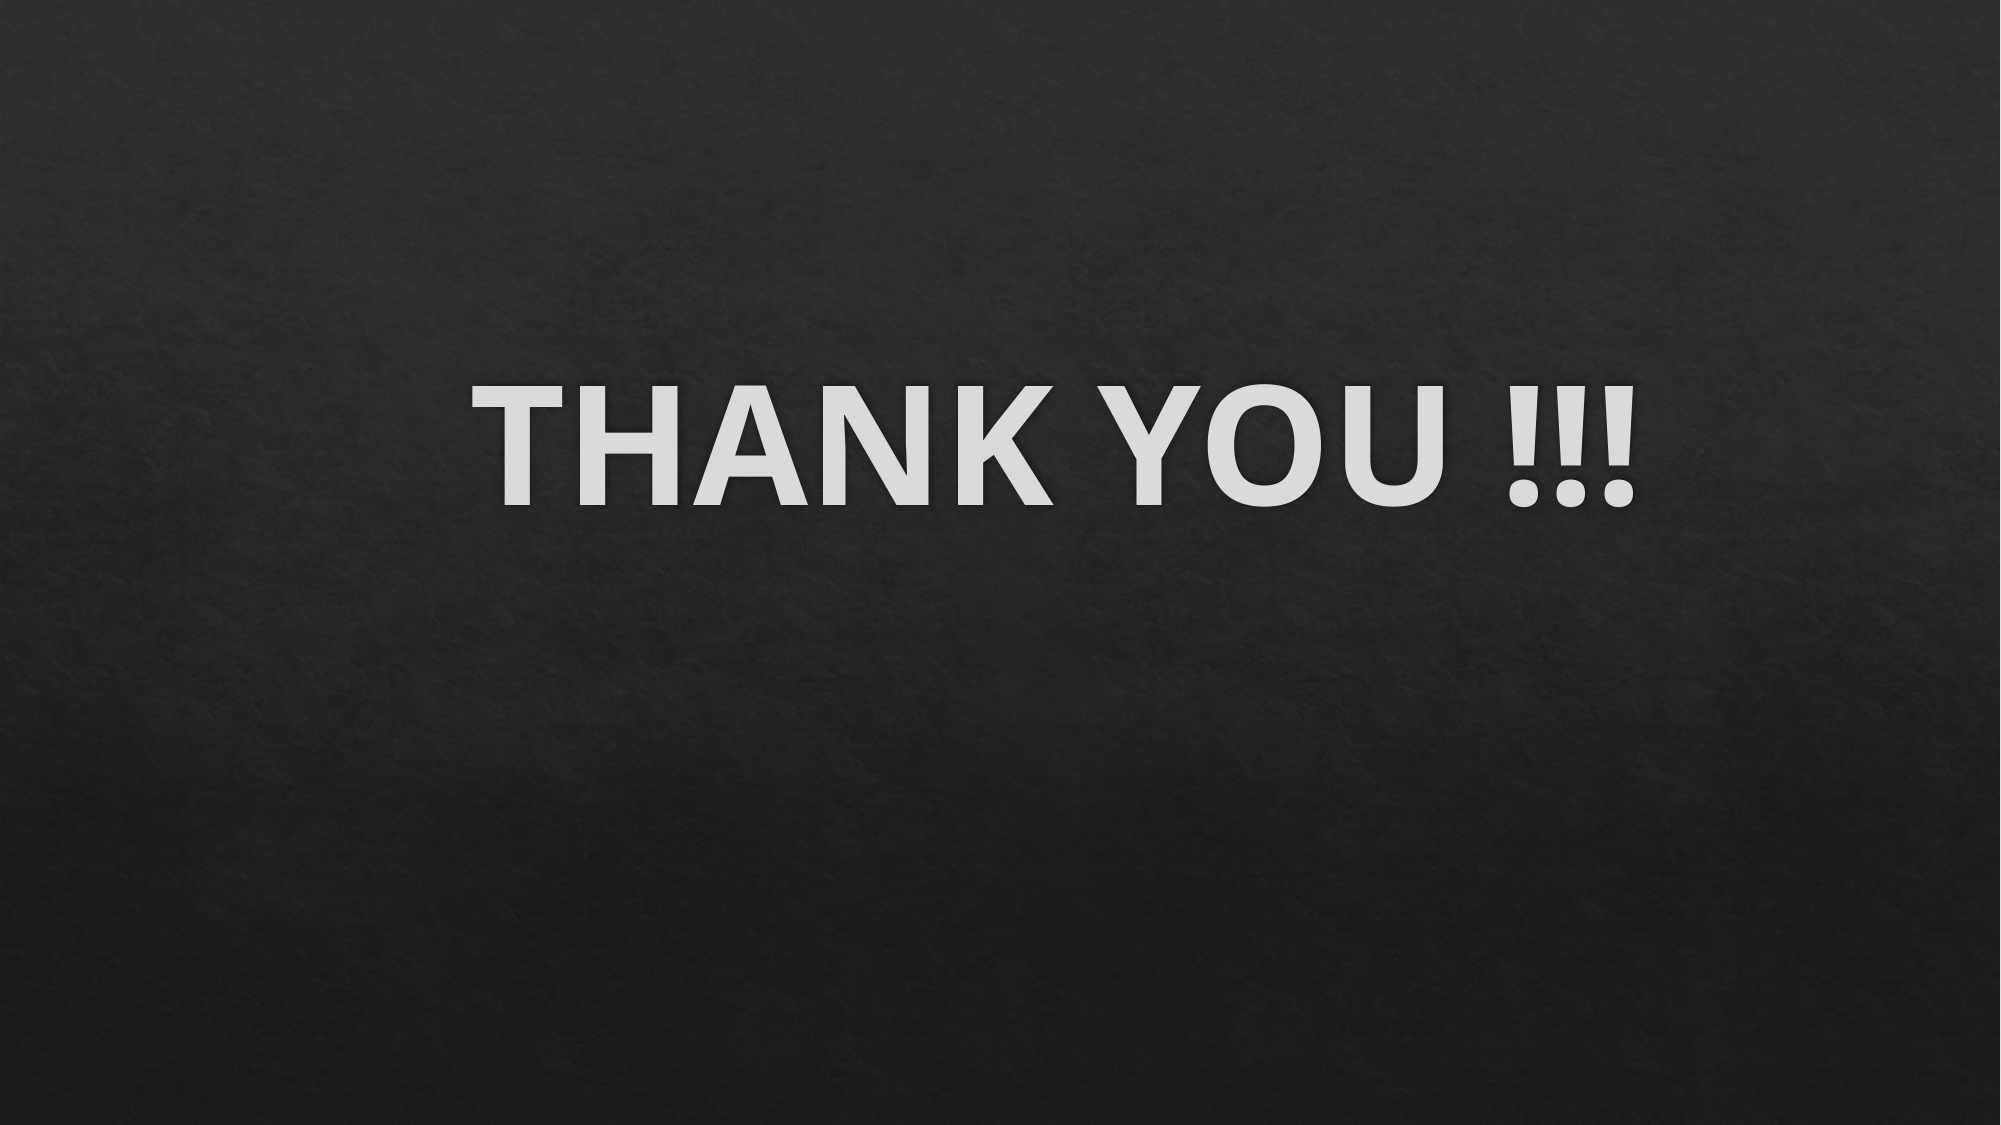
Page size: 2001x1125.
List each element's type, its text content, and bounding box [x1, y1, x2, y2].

title THANK YOU !!! [278, 315, 1835, 563]
